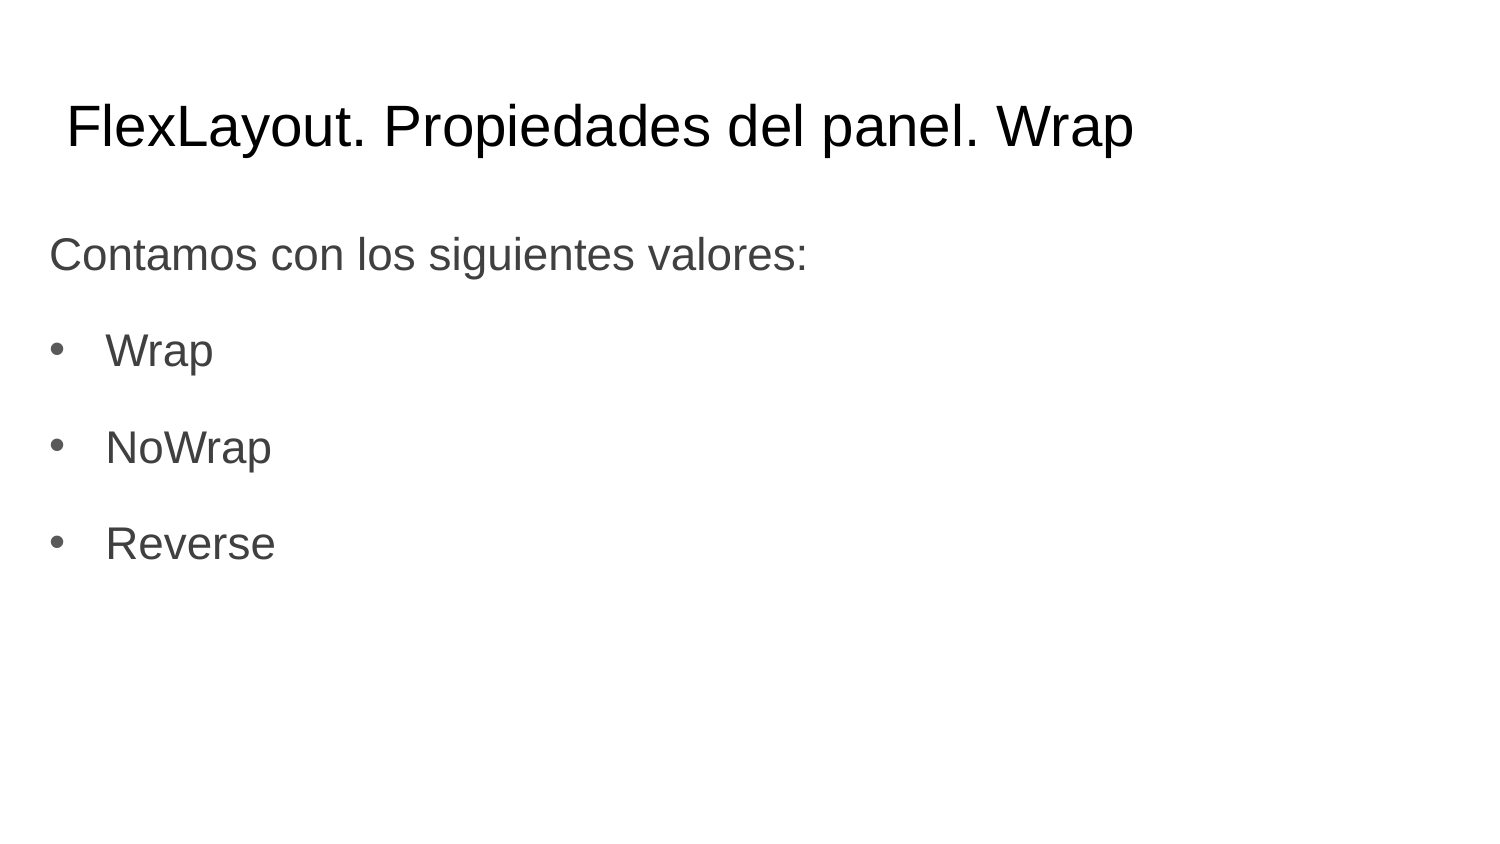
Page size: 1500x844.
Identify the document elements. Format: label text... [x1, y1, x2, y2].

title FlexLayout. Propiedades del panel. Wrap [51, 72, 1449, 167]
list Contamos con los siguientes valores: Wrap NoWrap Reverse [34, 201, 1467, 808]
